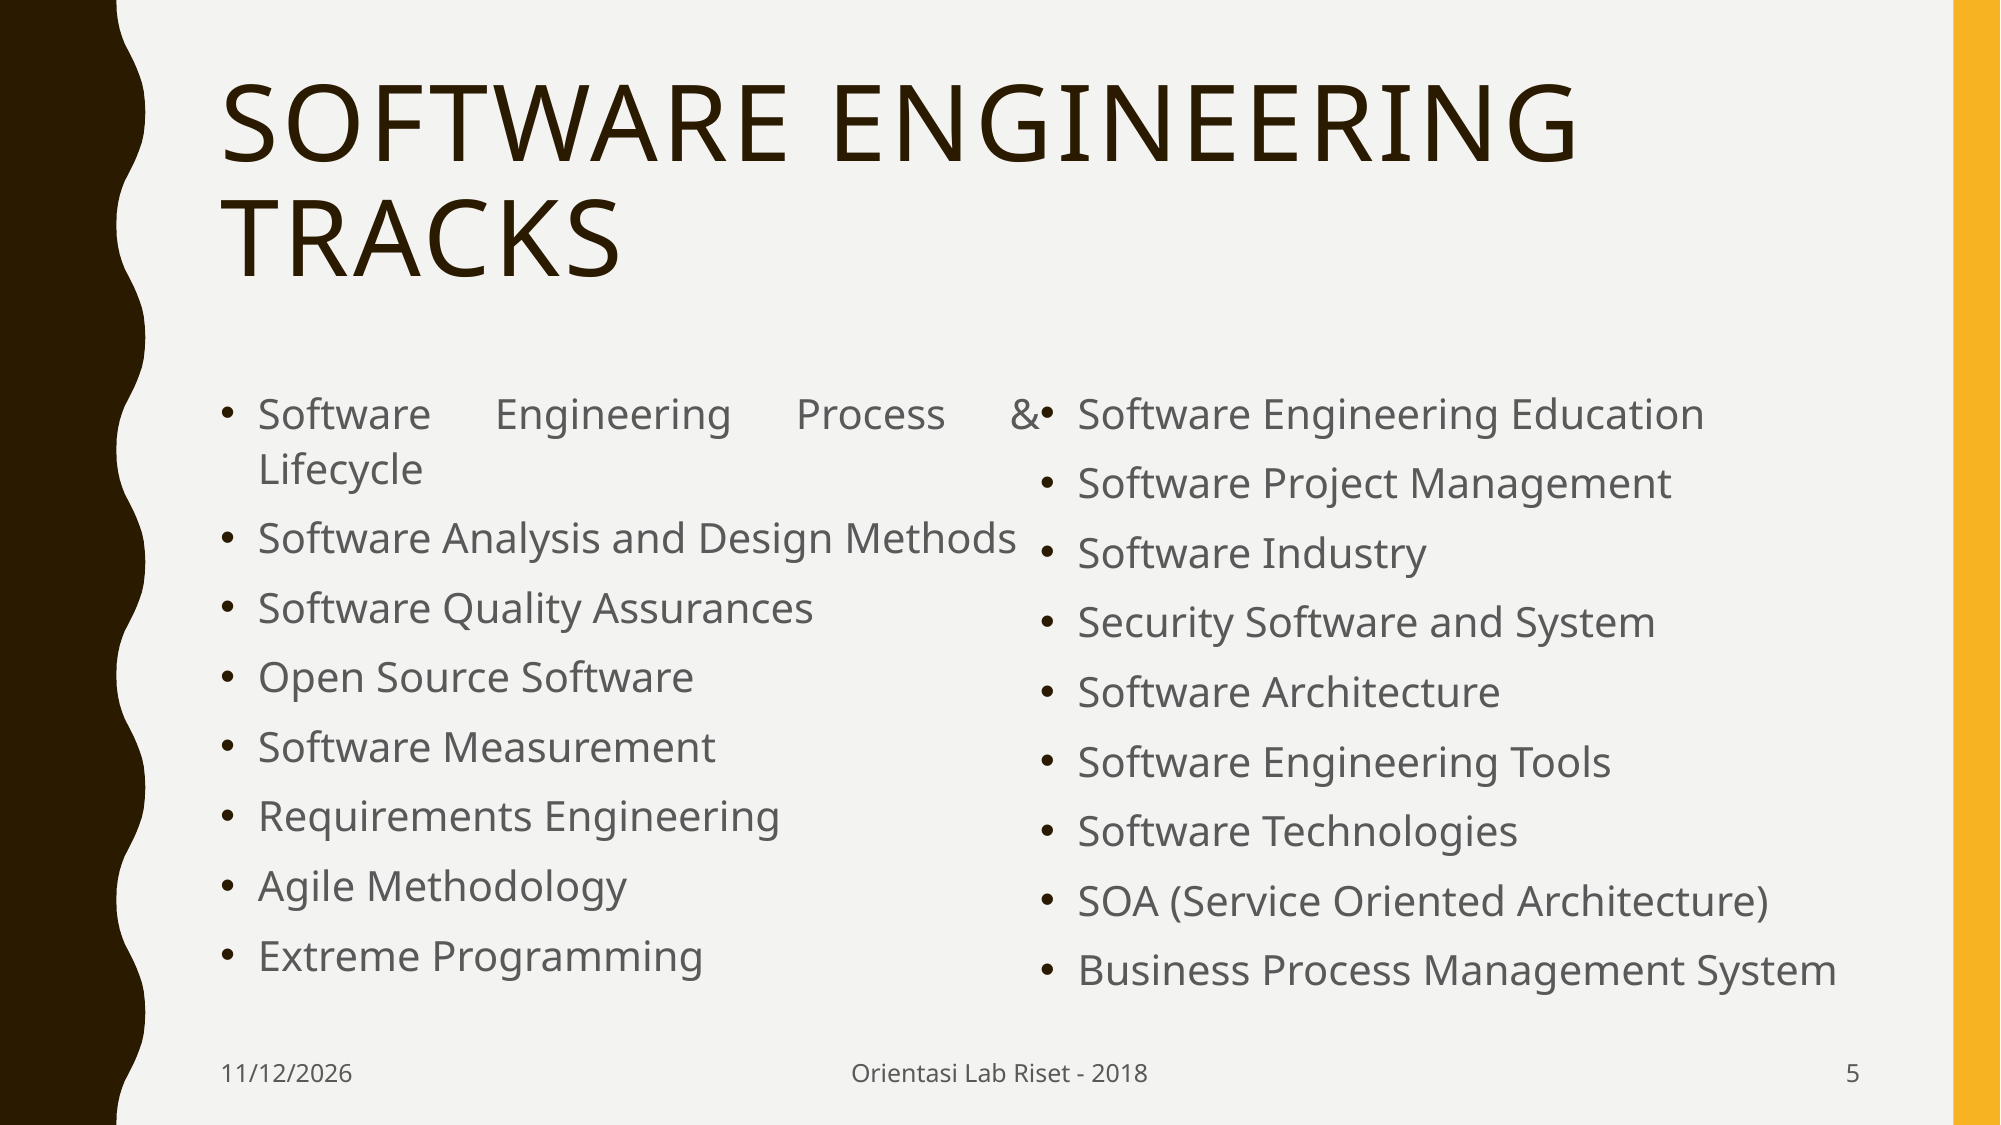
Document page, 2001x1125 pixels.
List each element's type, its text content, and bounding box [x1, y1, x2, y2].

list Software Engineering Process & Lifecycle Software Analysis and Design Methods Software Quality Assurances Open Source Software Software Measurement Requirements Engineering Agile Methodology Extreme Programming Software Engineering Education Software Project Management Software Industry Security Software and System Software Architecture Software Engineering Tools Software Technologies SOA (Service Oriented Architecture) Business Process Management System [205, 375, 1875, 965]
title Software Engineering tracks [205, 62, 1875, 308]
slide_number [205, 1045, 588, 1103]
slide_number 5 [1412, 1045, 1875, 1103]
footer Orientasi Lab Riset - 2018 [662, 1045, 1338, 1103]
